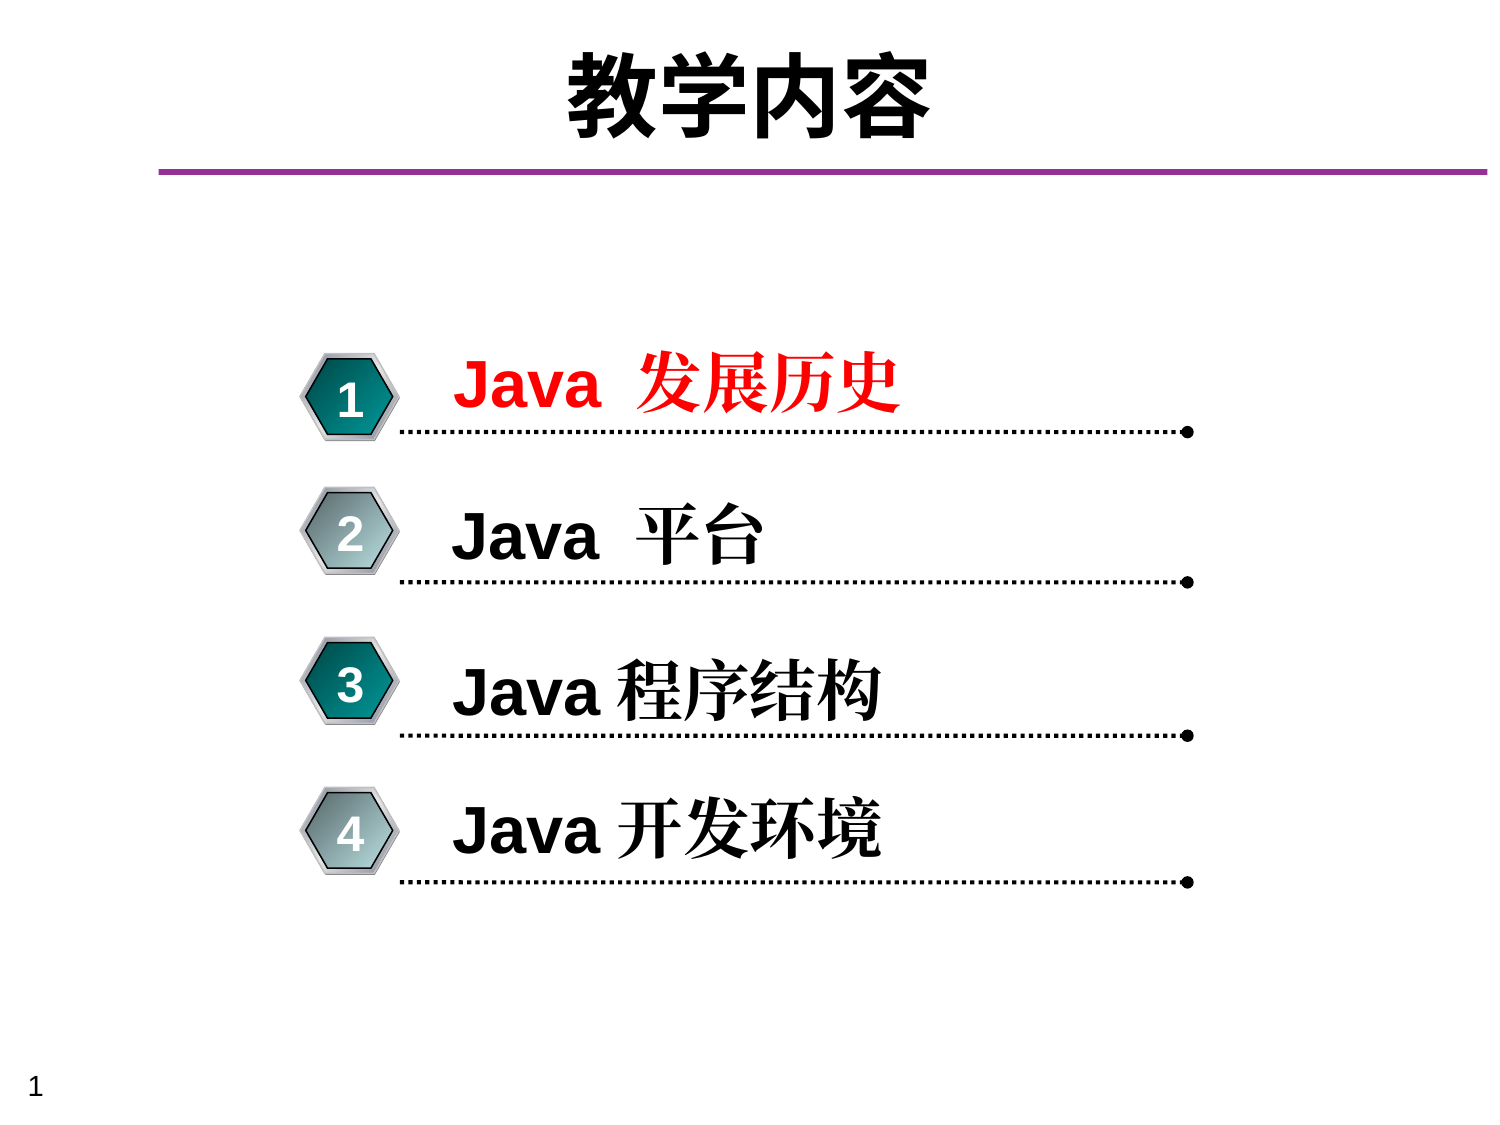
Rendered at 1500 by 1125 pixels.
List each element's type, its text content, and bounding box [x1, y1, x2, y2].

text_box Java程序结构 [437, 641, 899, 736]
text_box Java 平台 [436, 485, 783, 580]
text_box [299, 637, 400, 726]
text_box [1179, 576, 1194, 589]
footer 1 [12, 1059, 176, 1125]
text_box [1179, 876, 1194, 889]
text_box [299, 787, 400, 876]
text_box Java开发环境 [437, 778, 899, 874]
text_box Java 发展历史 [438, 333, 935, 429]
title 教学内容 [24, 37, 1476, 151]
text_box [1179, 425, 1194, 439]
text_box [299, 487, 400, 576]
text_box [299, 353, 400, 442]
text_box [1179, 729, 1194, 742]
